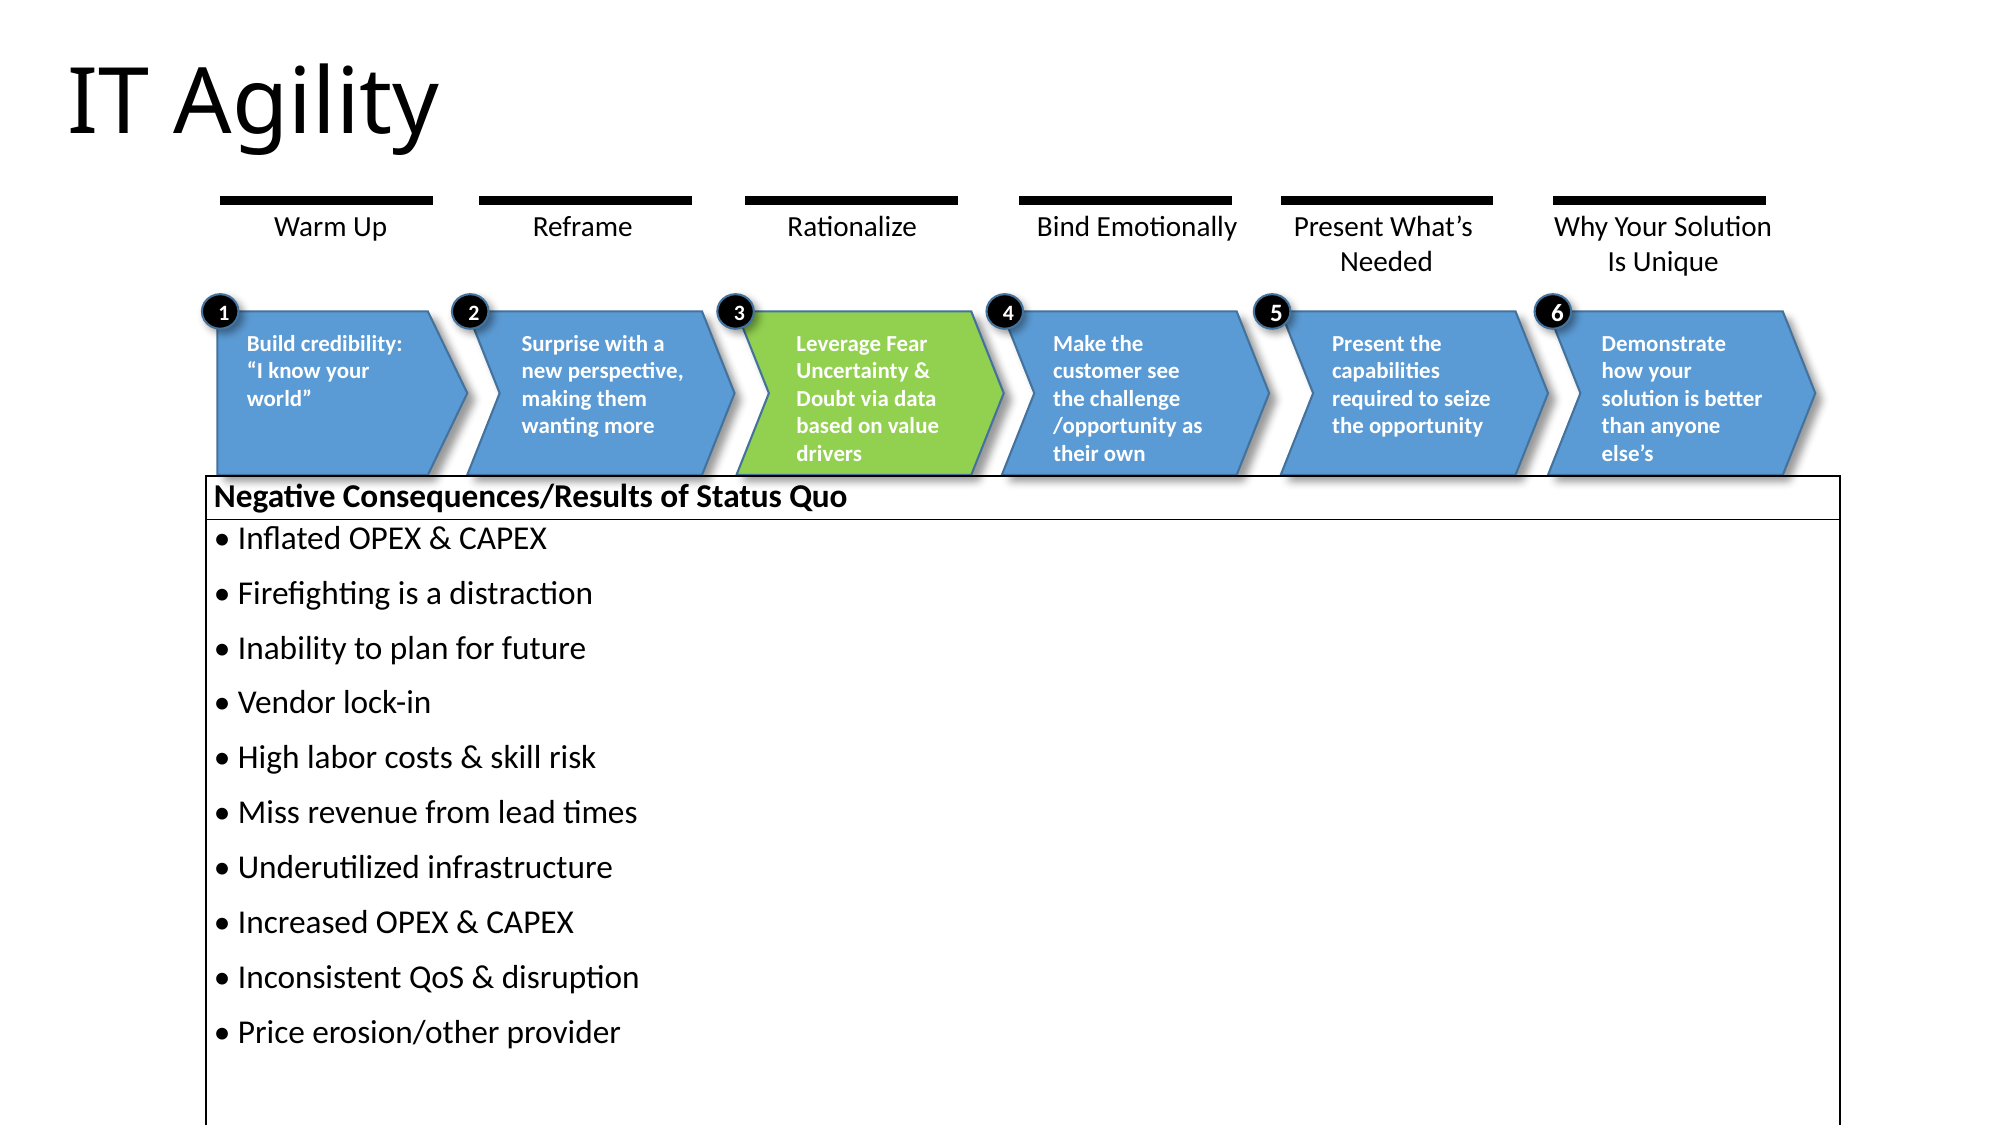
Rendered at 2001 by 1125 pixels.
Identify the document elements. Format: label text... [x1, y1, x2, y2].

table_header Negative Consequences/Results of Status Quo [207, 477, 1839, 519]
text_box Why Your Solution Is Unique [1539, 200, 1787, 285]
text_box [1279, 310, 1550, 475]
text_box 5 [1252, 293, 1292, 330]
text_box [466, 310, 736, 475]
text_box [1546, 310, 1817, 475]
text_box Bind Emotionally [1022, 200, 1253, 250]
text_box Reframe [518, 205, 648, 250]
text_box Rationalize [772, 205, 933, 250]
text_box Present What’s Needed [1278, 200, 1495, 285]
text_box [216, 310, 469, 475]
text_box 1 [200, 293, 240, 330]
text_box Make the customer see the challenge /opportunity as their own [1038, 321, 1231, 474]
text_box 4 [985, 293, 1025, 330]
table_cell • Inflated OPEX & CAPEX • Firefighting is a distraction • Inability to plan for future • Vendor lock-in • High labor costs & skill risk • Miss revenue from lead times • Underutilized infrastructure • Increased OPEX & CAPEX • Inconsistent QoS & disruption • Price erosion/other provider [207, 520, 1839, 1125]
text_box Build credibility: “I know your world” [232, 321, 425, 419]
text_box Demonstrate how your solution is better than anyone else’s [1586, 321, 1780, 474]
text_box 6 [1533, 293, 1573, 330]
text_box 3 [716, 293, 755, 330]
text_box [1000, 310, 1271, 475]
text_box 2 [450, 293, 490, 330]
text_box Surprise with a new perspective, making them wanting more [506, 320, 700, 446]
text_box Present the capabilities required to seize the opportunity [1317, 320, 1510, 446]
text_box [735, 310, 1005, 475]
title IT Agility [52, 21, 1863, 188]
text_box Leverage Fear Uncertainty & Doubt via data based on value drivers [781, 321, 974, 474]
text_box Warm Up [259, 205, 403, 250]
